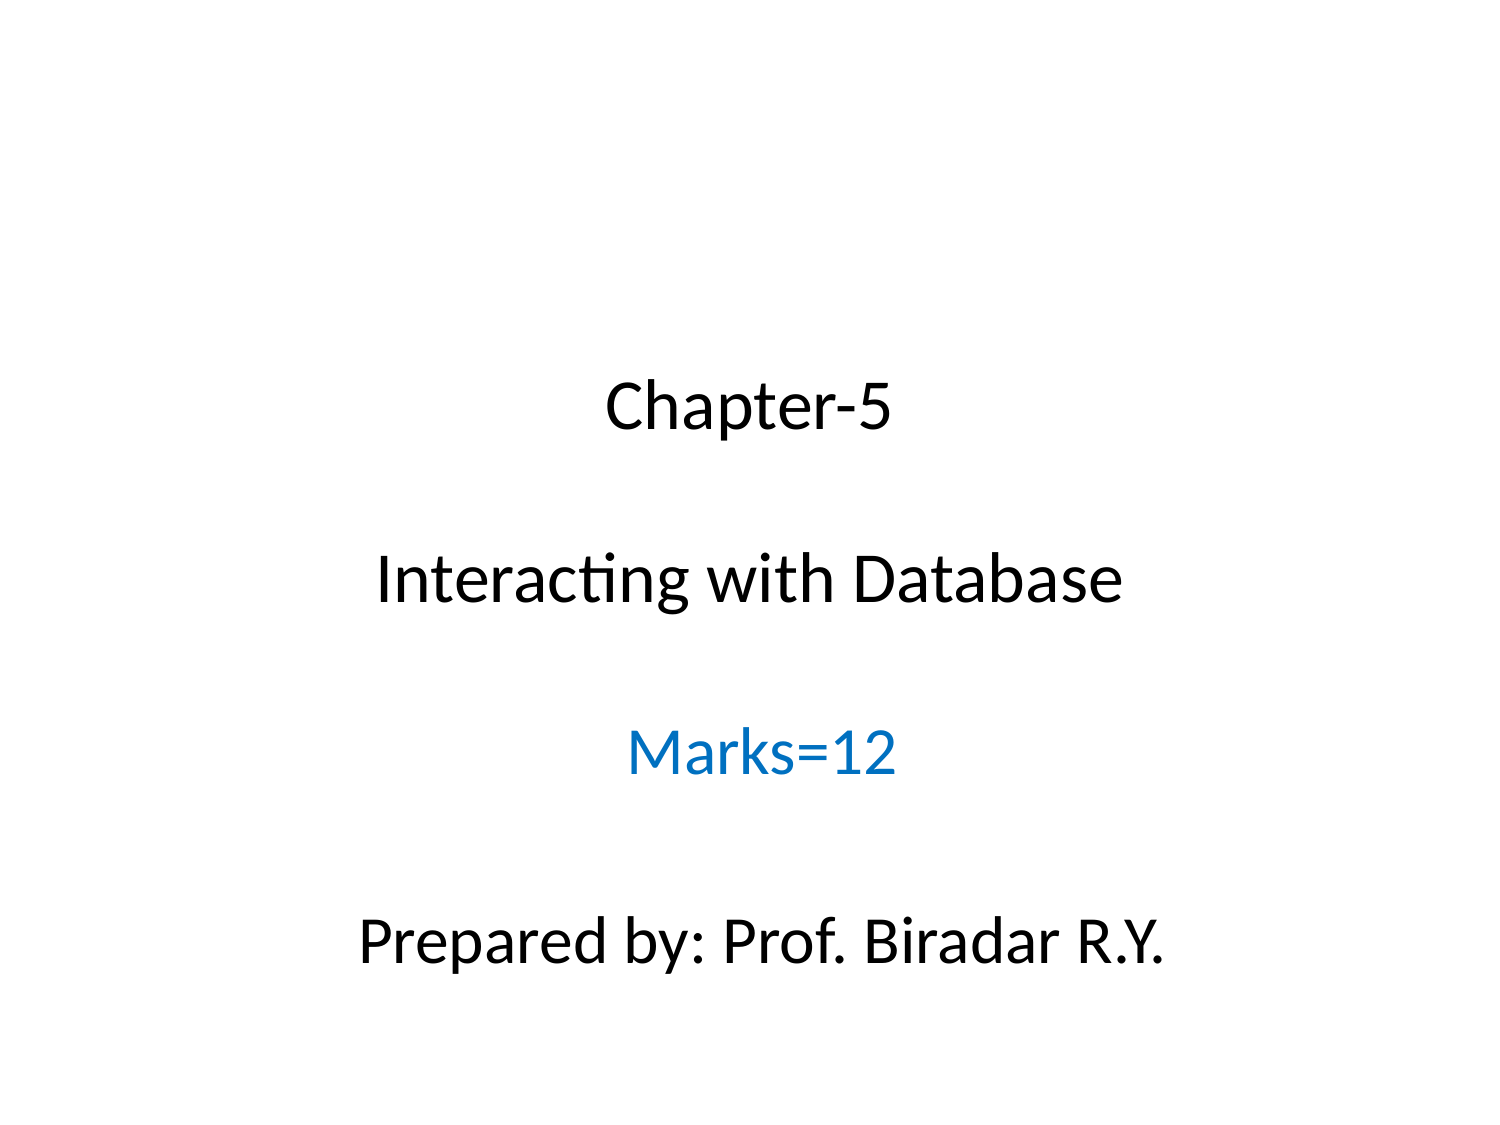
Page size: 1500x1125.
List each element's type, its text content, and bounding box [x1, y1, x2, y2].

title Chapter-5 Interacting with Database [112, 349, 1388, 625]
subtitle Marks=12 Prepared by: Prof. Biradar R.Y. [237, 699, 1288, 988]
